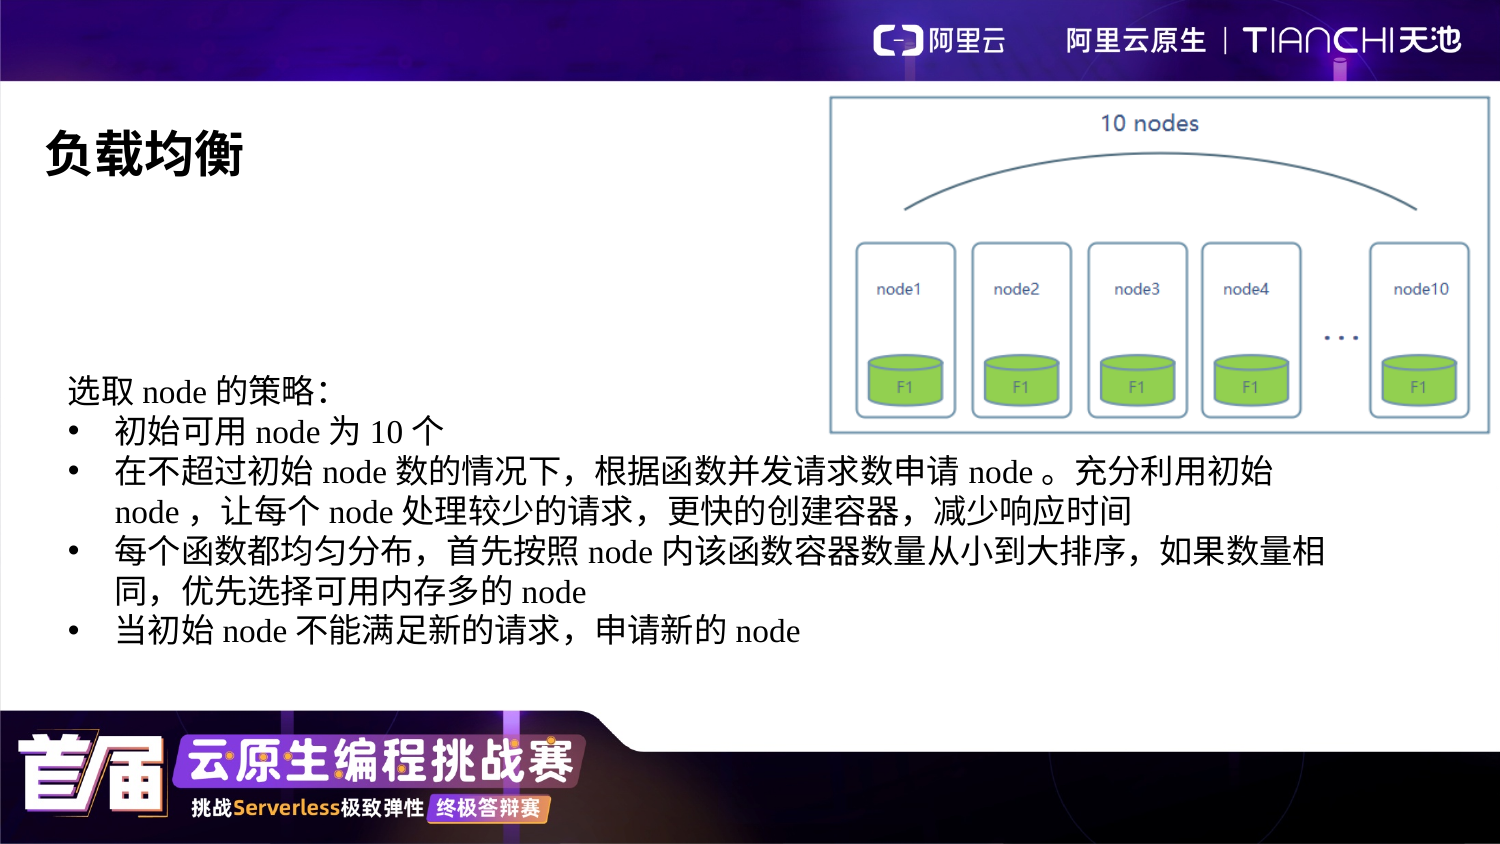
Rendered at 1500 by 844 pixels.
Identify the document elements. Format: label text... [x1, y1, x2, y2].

picture [0, 0, 1500, 844]
text_box 负载均衡 [29, 114, 302, 190]
text_box 选取node的策略： 初始可用node为10个 在不超过初始node数的情况下，根据函数并发请求数申请node。充分利用初始node，让每个node处理较少的请求，更快的创建容器，减少响应时间 每个函数都均匀分布，首先按照node内该函数容器数量从小到大排序，如果数量相同，优先选择可用内存多的node 当初始node不能满足新的请求，申请新的node [53, 362, 1388, 657]
